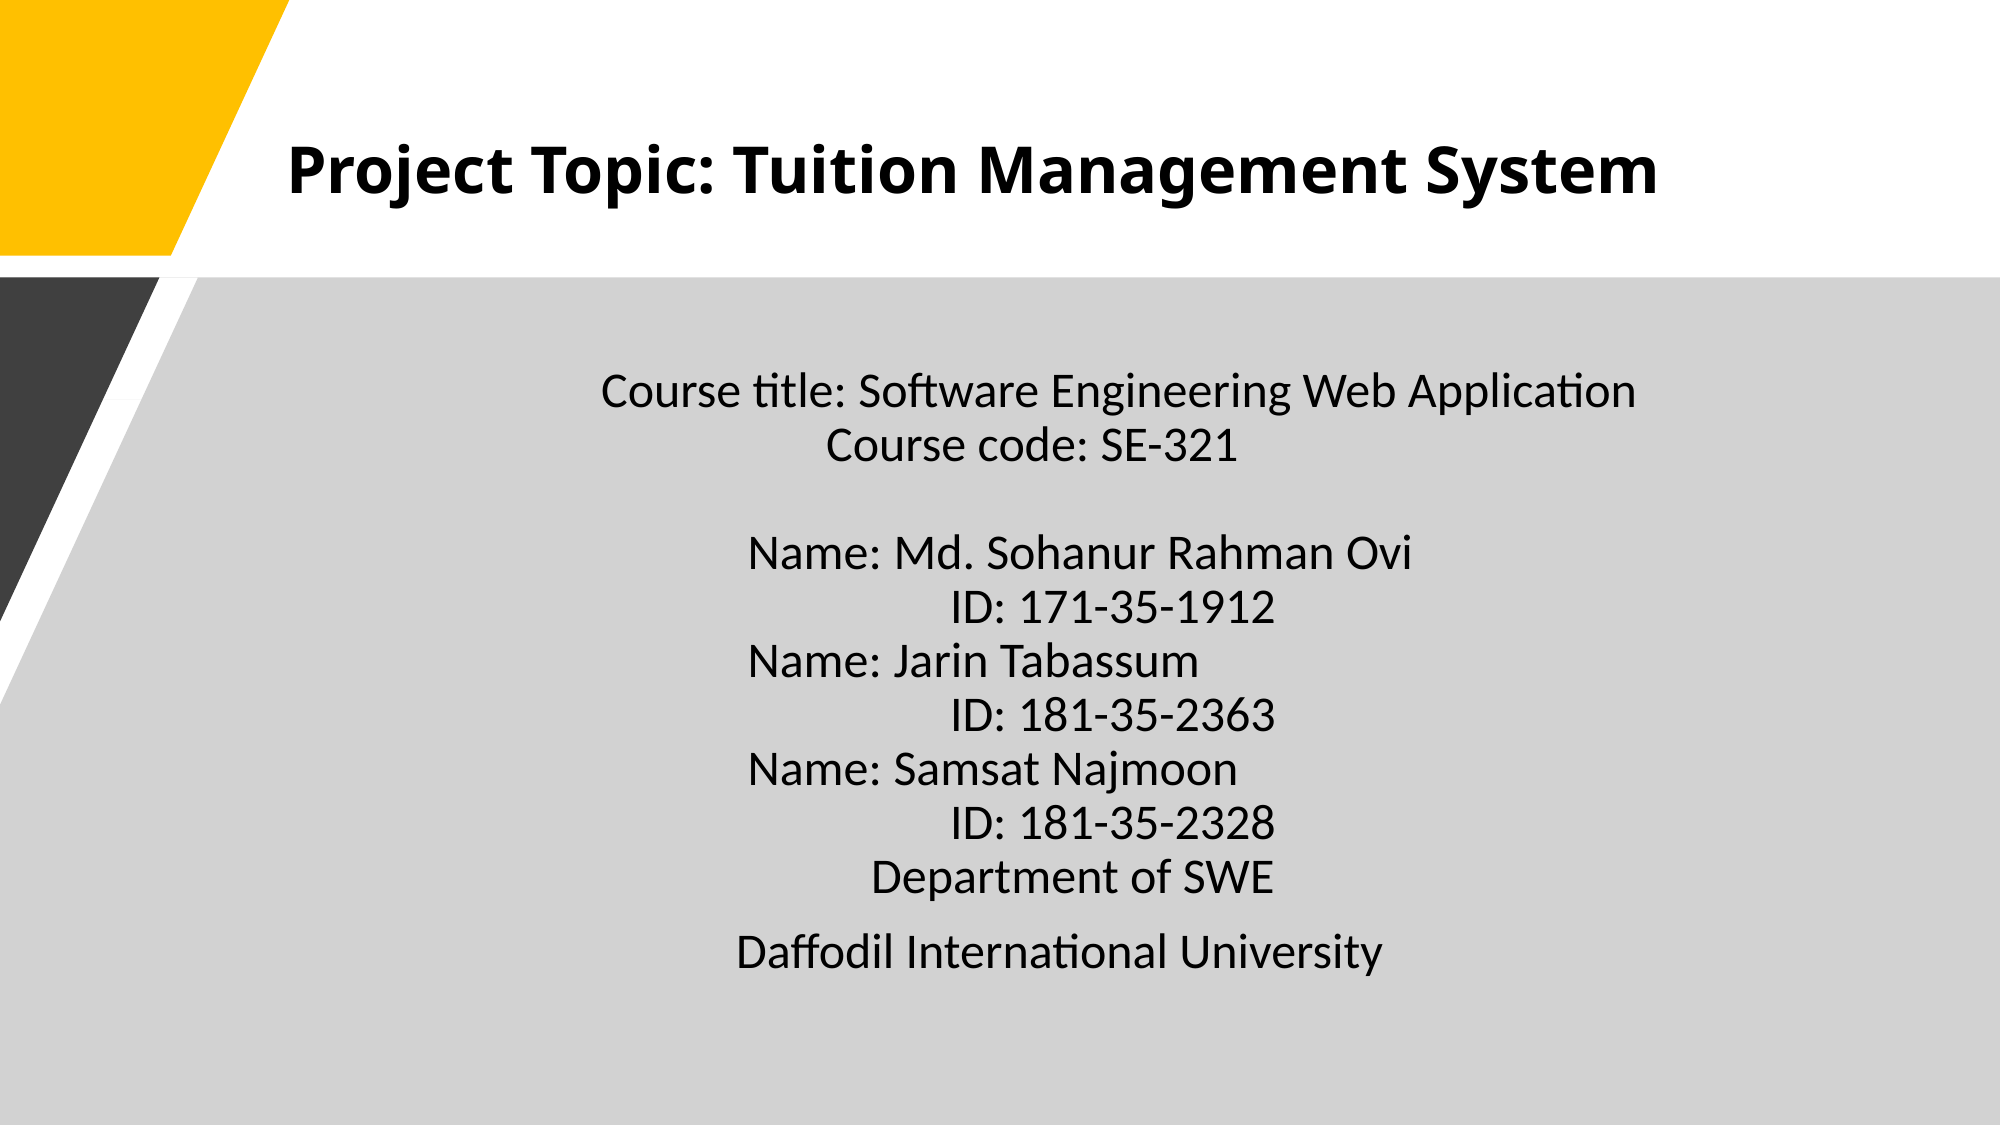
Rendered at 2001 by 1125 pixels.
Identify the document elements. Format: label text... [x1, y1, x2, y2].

title Project Topic: Tuition Management System [271, 60, 1808, 255]
text_box [0, 276, 162, 622]
subtitle Course title: Software Engineering Web Application Course code: SE-321 Name: Md. Sohanur Rahman Ovi ID: 171-35-1912 Name: Jarin Tabassum ID: 181-35-2363 Name: Samsat Najmoon ID: 181-35-2328 Department of SWE Daffodil International University [271, 356, 1808, 1020]
text_box [0, 0, 291, 257]
text_box [0, 276, 2000, 1125]
